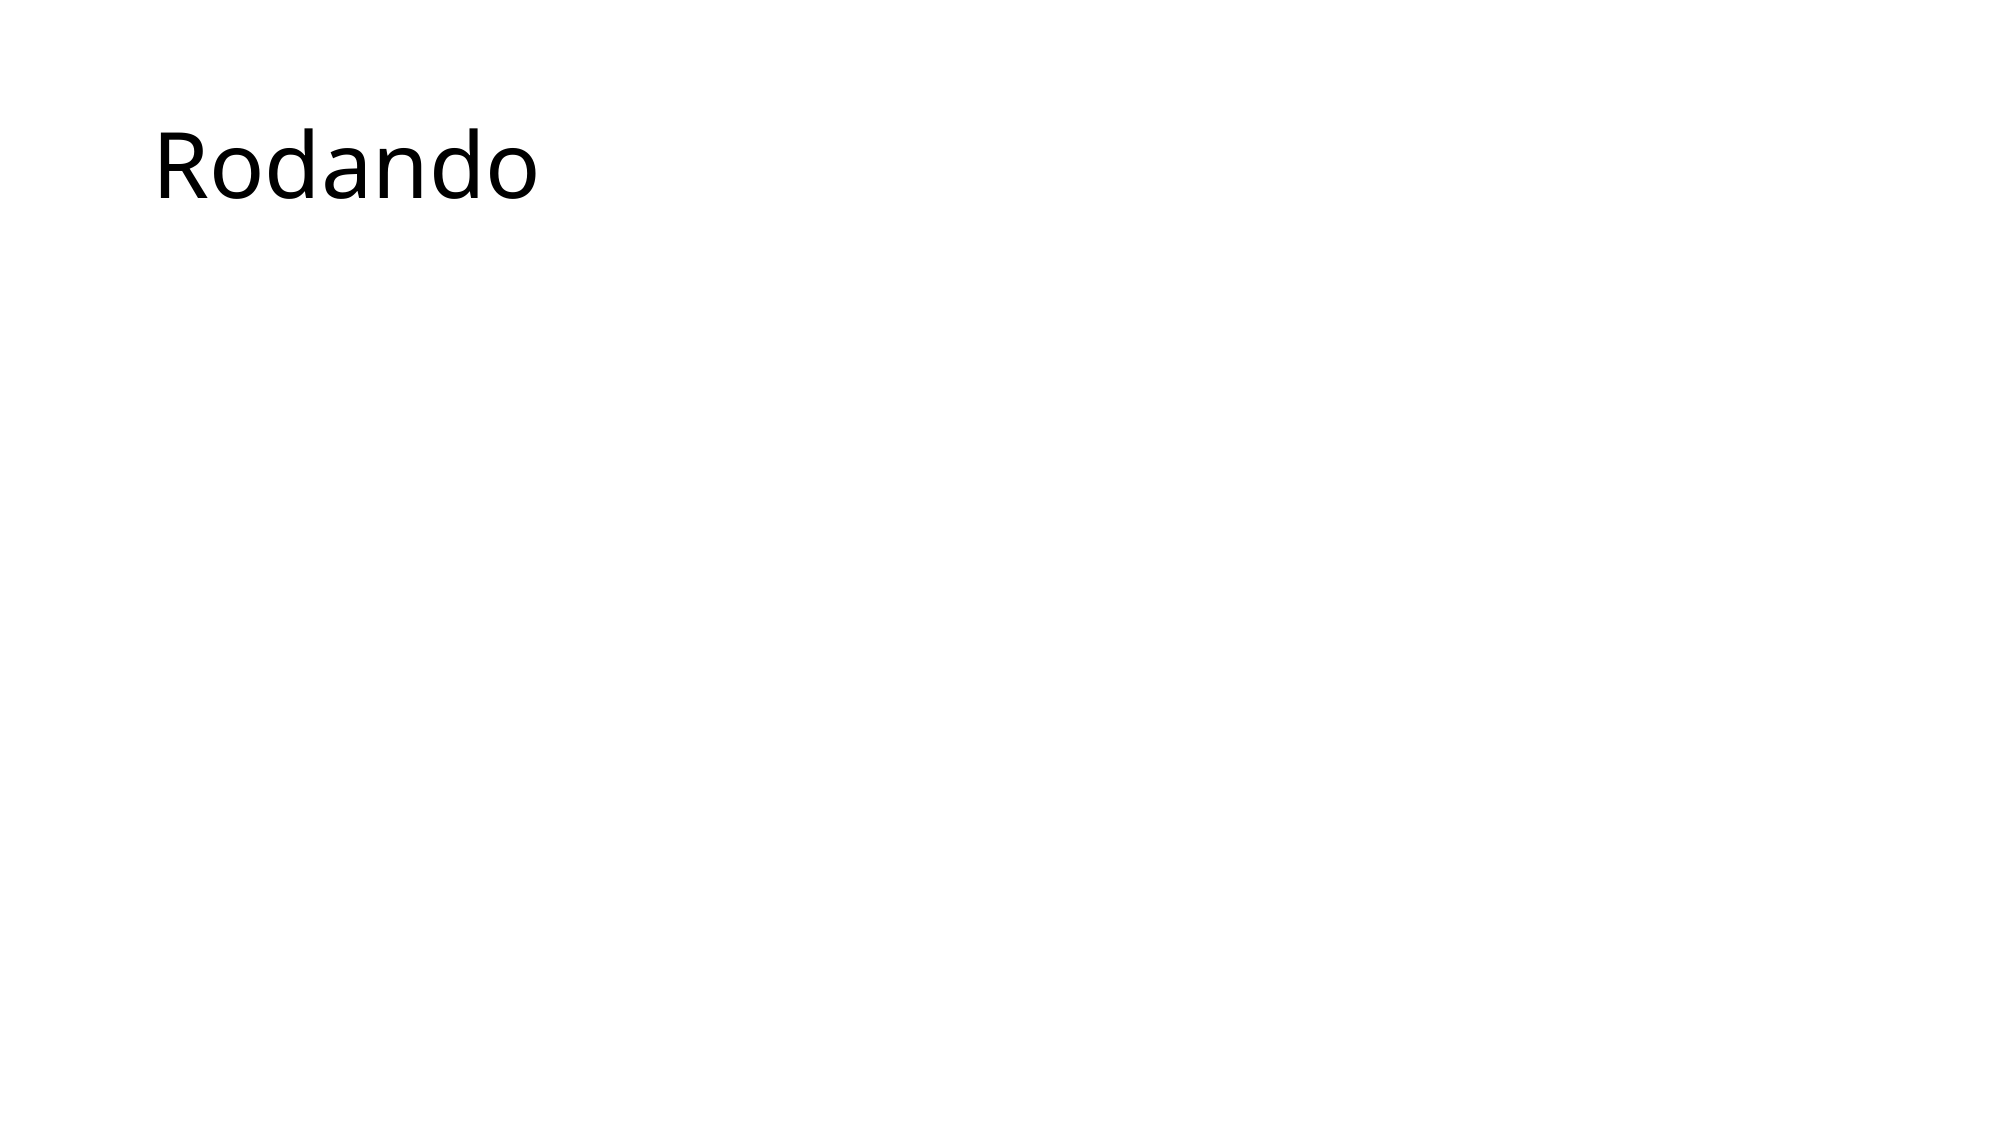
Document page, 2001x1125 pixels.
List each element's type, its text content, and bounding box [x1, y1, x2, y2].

title Rodando [137, 59, 1863, 278]
